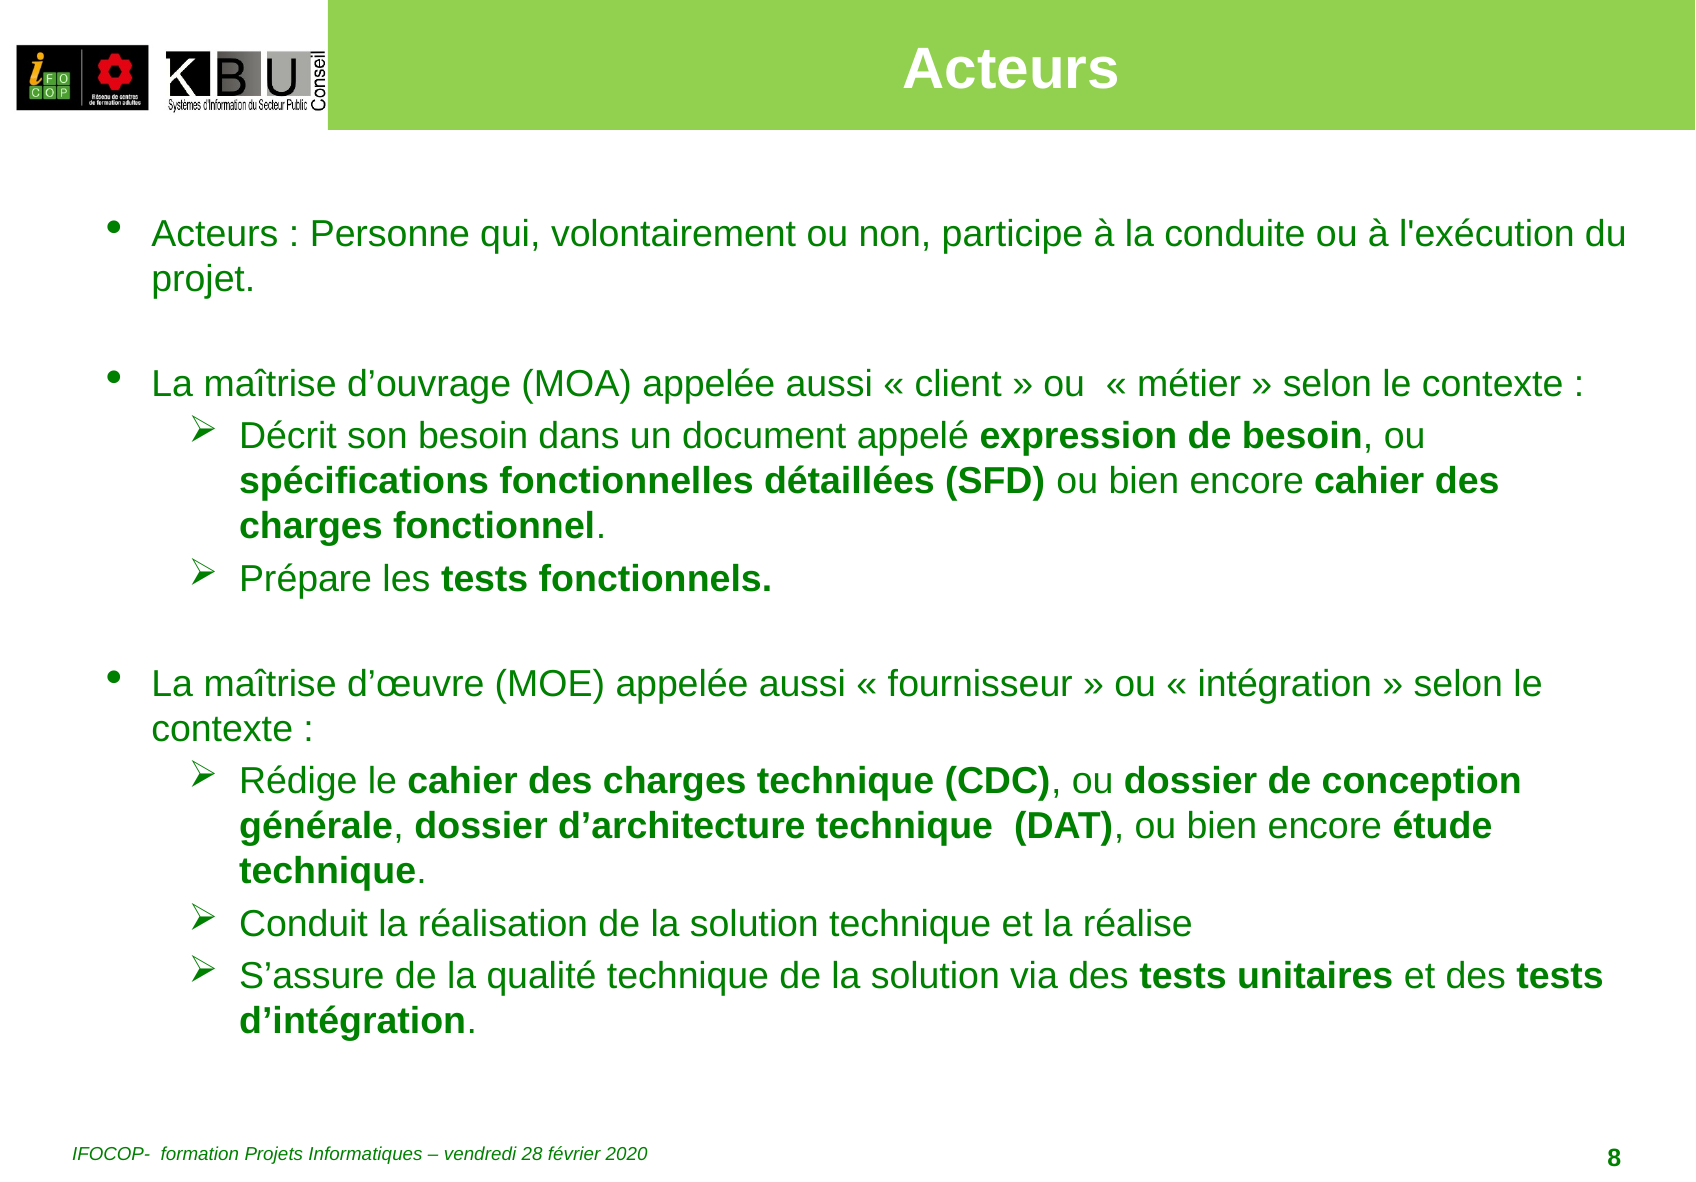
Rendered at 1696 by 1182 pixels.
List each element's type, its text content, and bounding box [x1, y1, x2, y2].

picture [0, 15, 327, 139]
list Acteurs : Personne qui, volontairement ou non, participe à la conduite ou à l'exécution du projet. La maîtrise d’ouvrage (MOA) appelée aussi « client » ou « métier » selon le contexte : Décrit son besoin dans un document appelé expression de besoin, ou spécifications fonctionnelles détaillées (SFD) ou bien encore cahier des charges fonctionnel. Prépare les tests fonctionnels. La maîtrise d’œuvre (MOE) appelée aussi « fournisseur » ou « intégration » selon le contexte : Rédige le cahier des charges technique (CDC), ou dossier de conception générale, dossier d’architecture technique (DAT), ou bien encore étude technique. Conduit la réalisation de la solution technique et la réalise S’assure de la qualité technique de la solution via des tests unitaires et des tests d’intégration. [91, 200, 1657, 1087]
slide_number 8 [1214, 1133, 1638, 1170]
title Acteurs [327, 0, 1695, 130]
slide_number IFOCOP- formation Projets Informatiques – vendredi 28 février 2020 [55, 1133, 1155, 1170]
